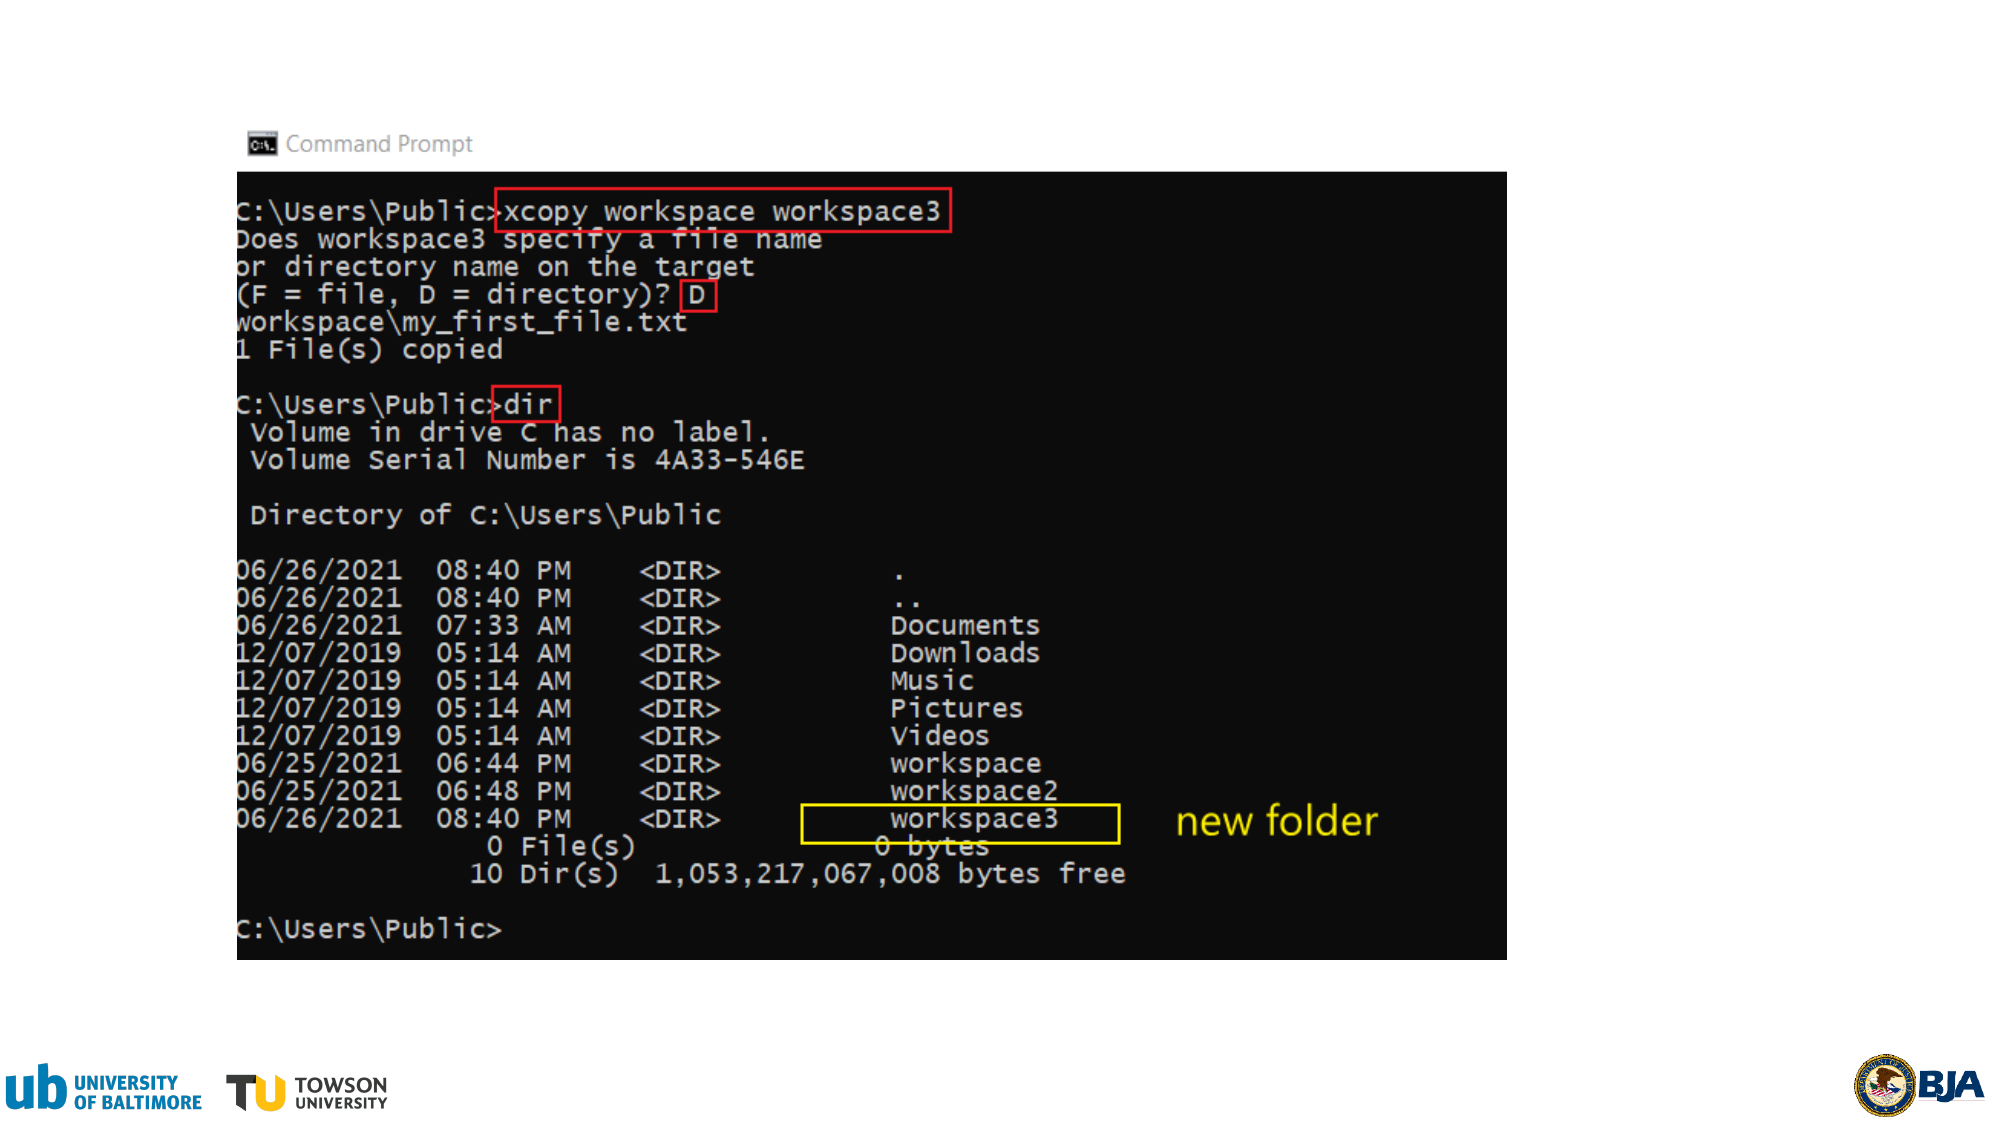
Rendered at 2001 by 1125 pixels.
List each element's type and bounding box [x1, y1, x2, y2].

picture [1854, 1054, 1986, 1117]
picture [0, 1031, 407, 1125]
picture [237, 126, 1507, 960]
